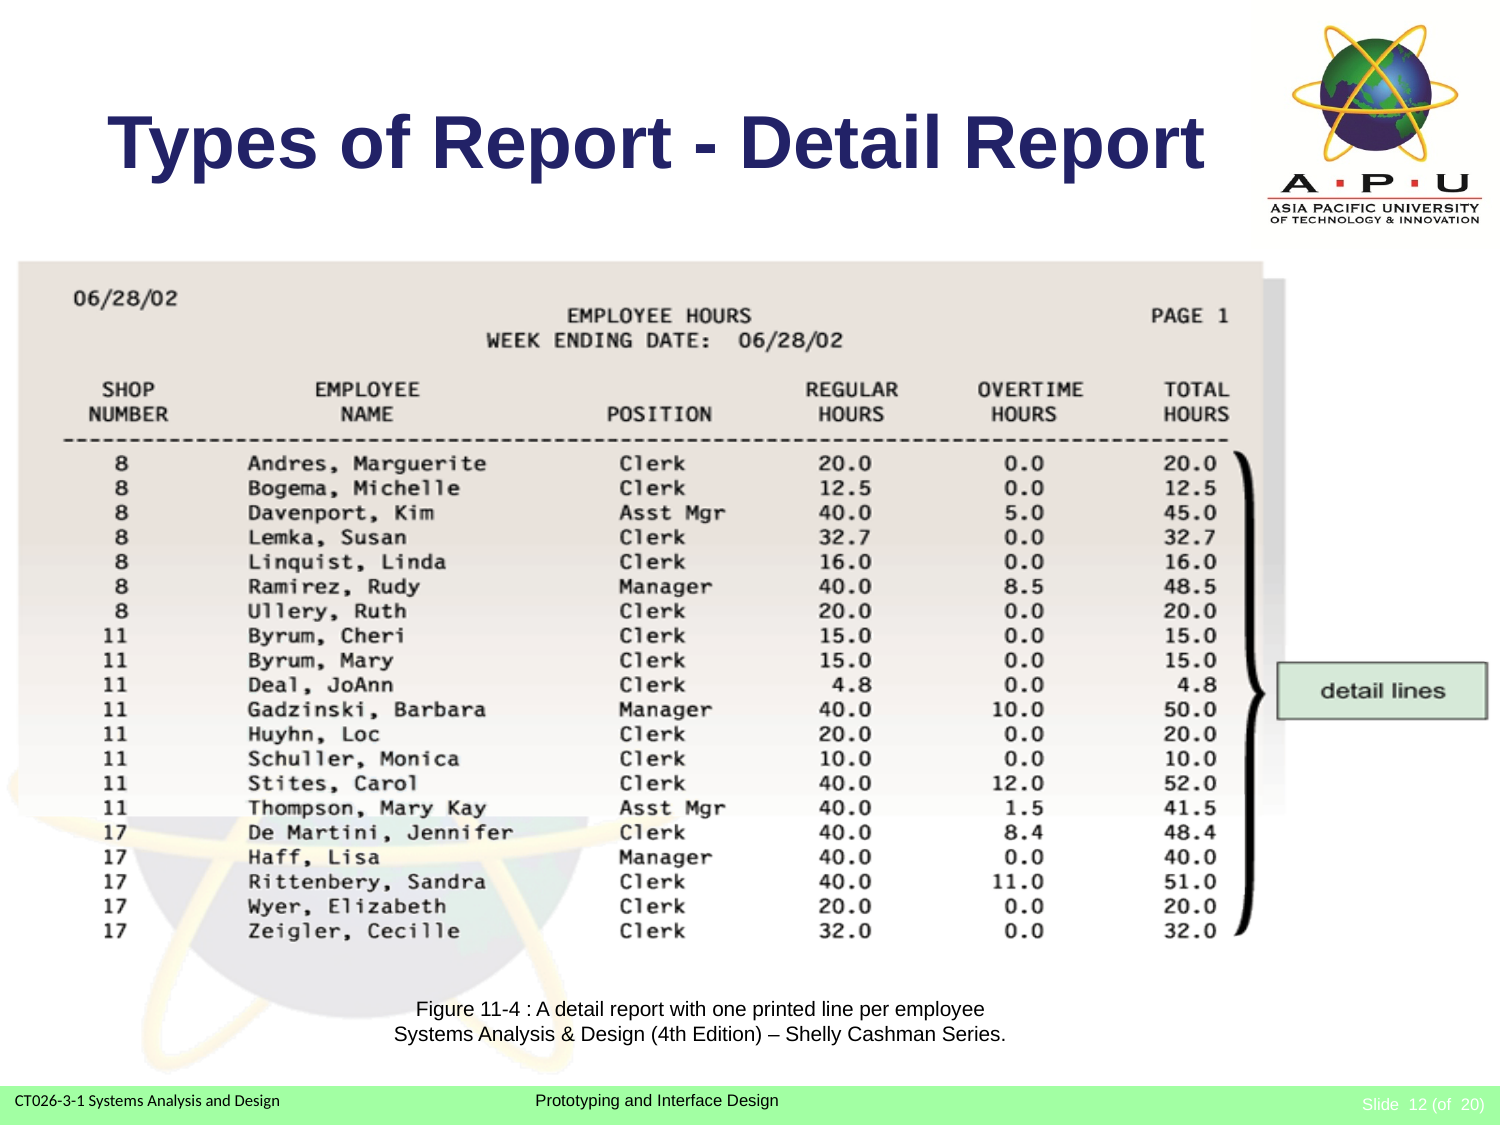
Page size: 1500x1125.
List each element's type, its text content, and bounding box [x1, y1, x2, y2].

picture [0, 0, 1500, 963]
title Types of Report - Detail Report [79, 45, 1235, 233]
footer Slide 12 (of 20) [1024, 1086, 1500, 1125]
text_box Figure 11-4 : A detail report with one printed line per employee Systems Analysis & Design (4th Edition) – Shelly Cashman Series. [262, 988, 1138, 1053]
